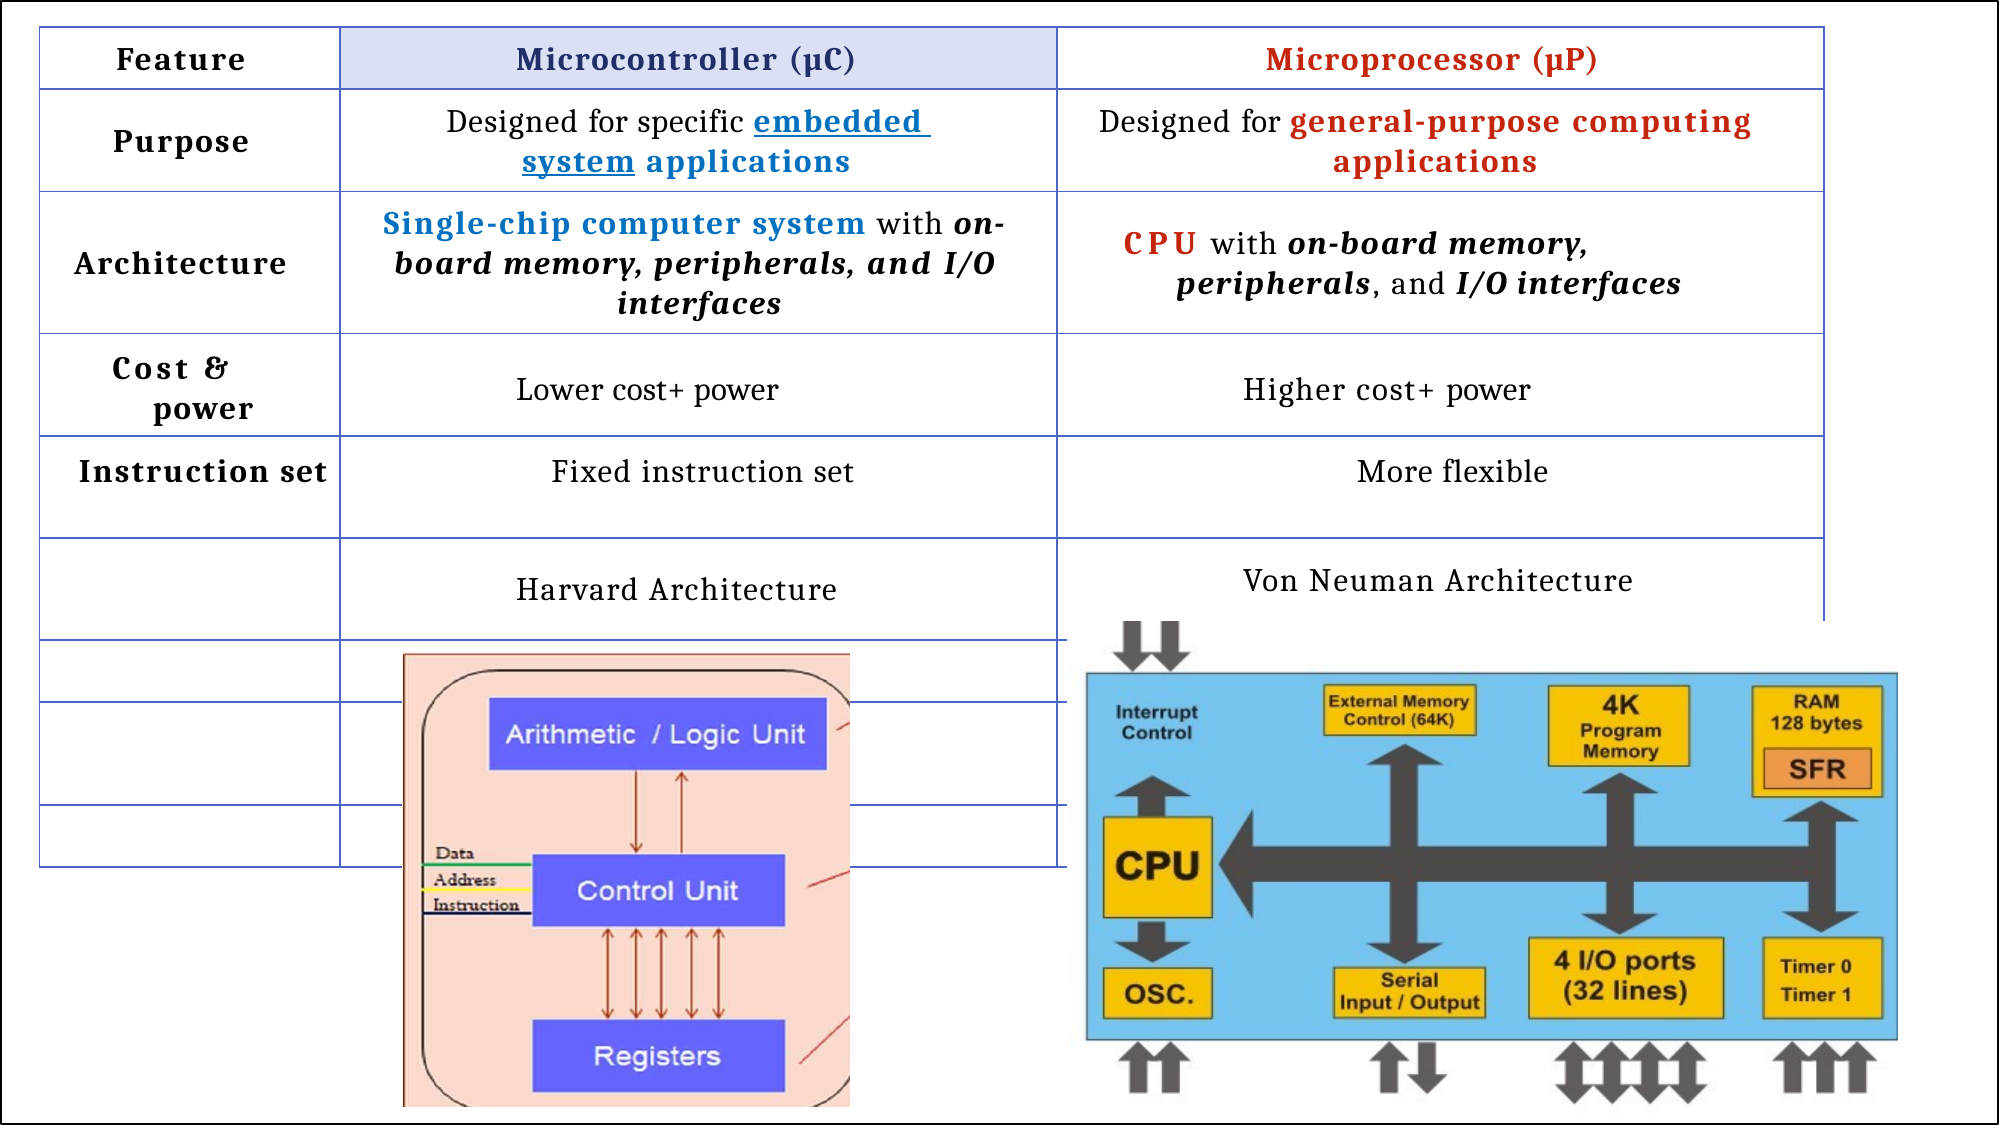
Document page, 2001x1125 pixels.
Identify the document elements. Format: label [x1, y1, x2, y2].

picture [402, 651, 850, 1107]
picture [1067, 621, 1898, 1115]
text_box [38, 26, 1825, 868]
text_box [1, 1, 1999, 1124]
